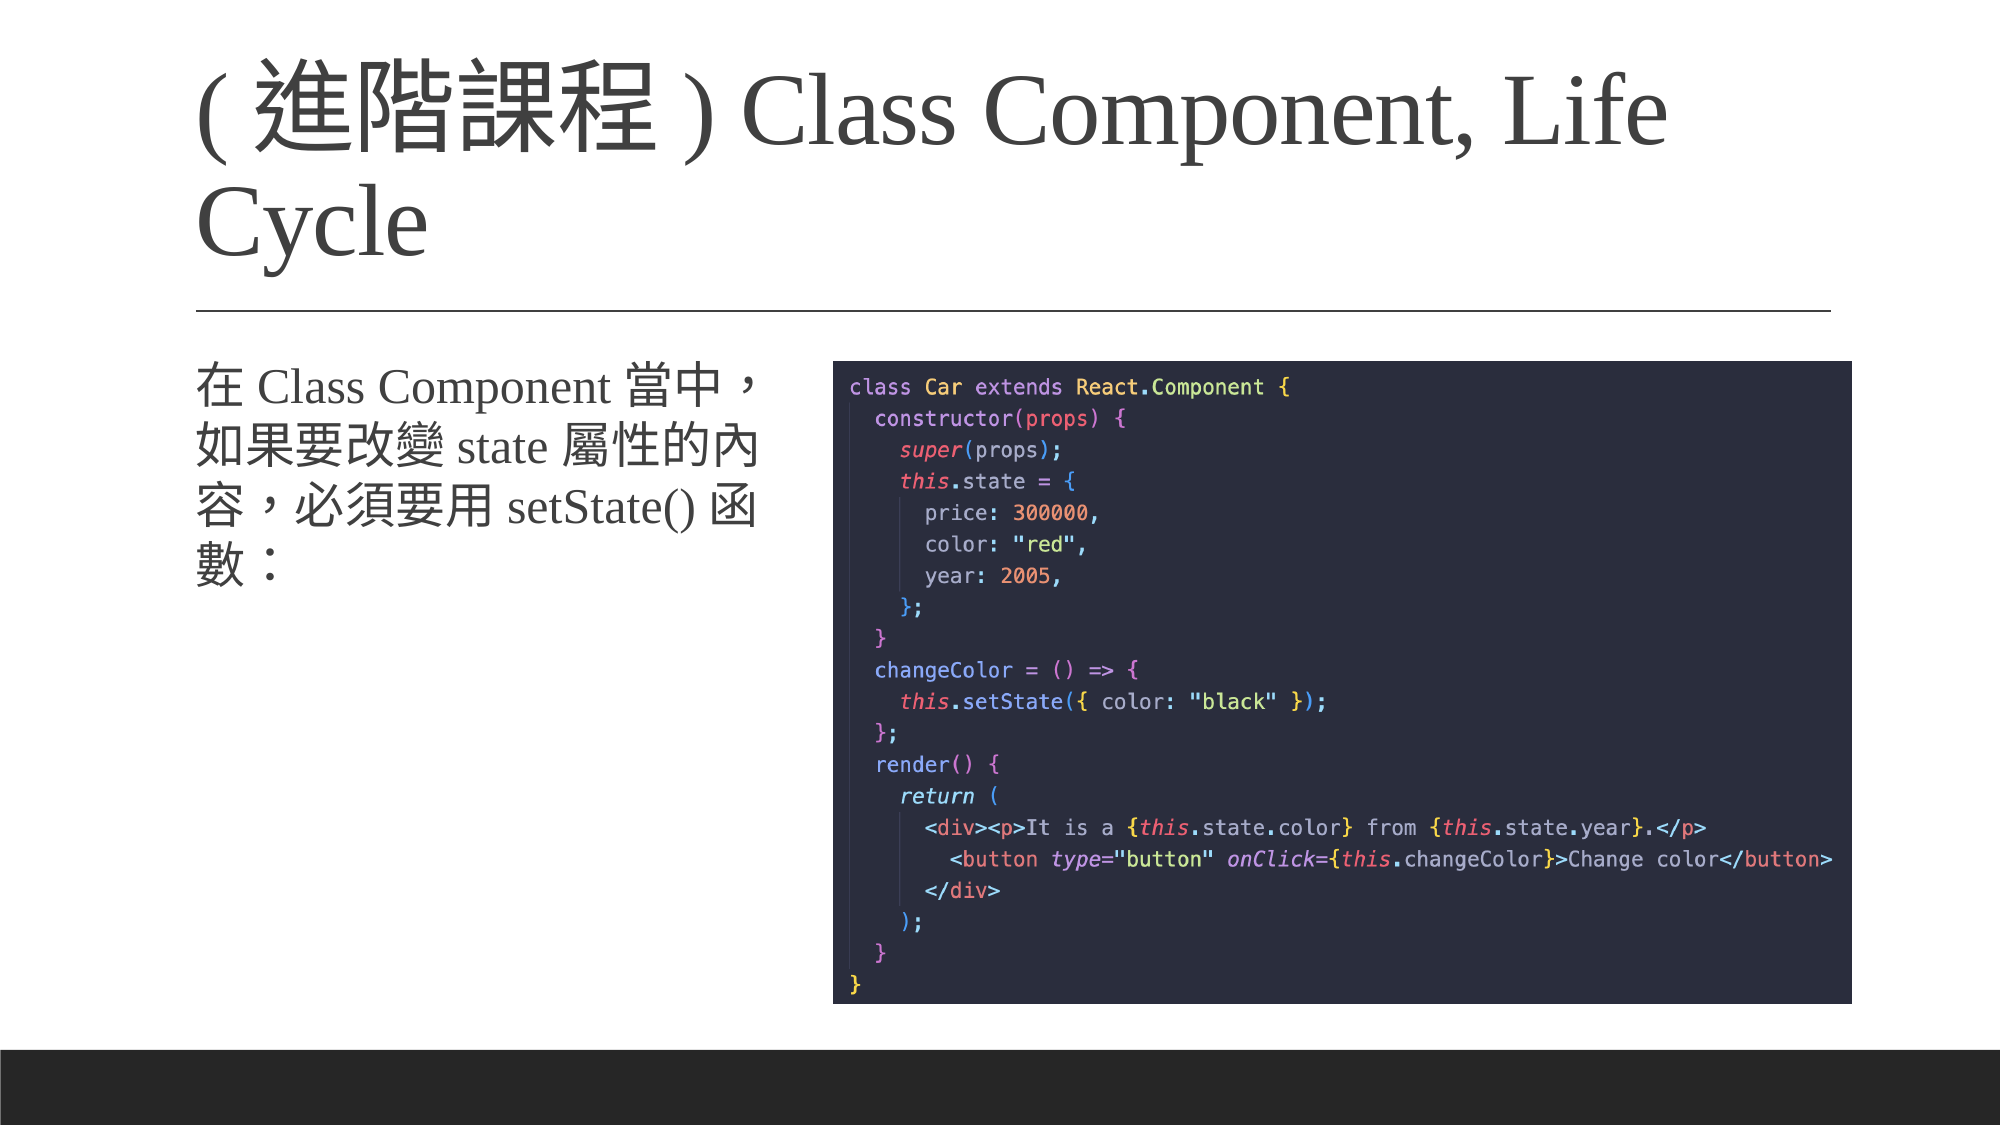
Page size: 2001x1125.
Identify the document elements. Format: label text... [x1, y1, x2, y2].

picture [832, 361, 1853, 1005]
list 在Class Component當中，如果要改變state屬性的內容，必須要用setState()函數： [180, 345, 766, 963]
title (進階課程) Class Component, Life Cycle [180, 47, 1868, 285]
